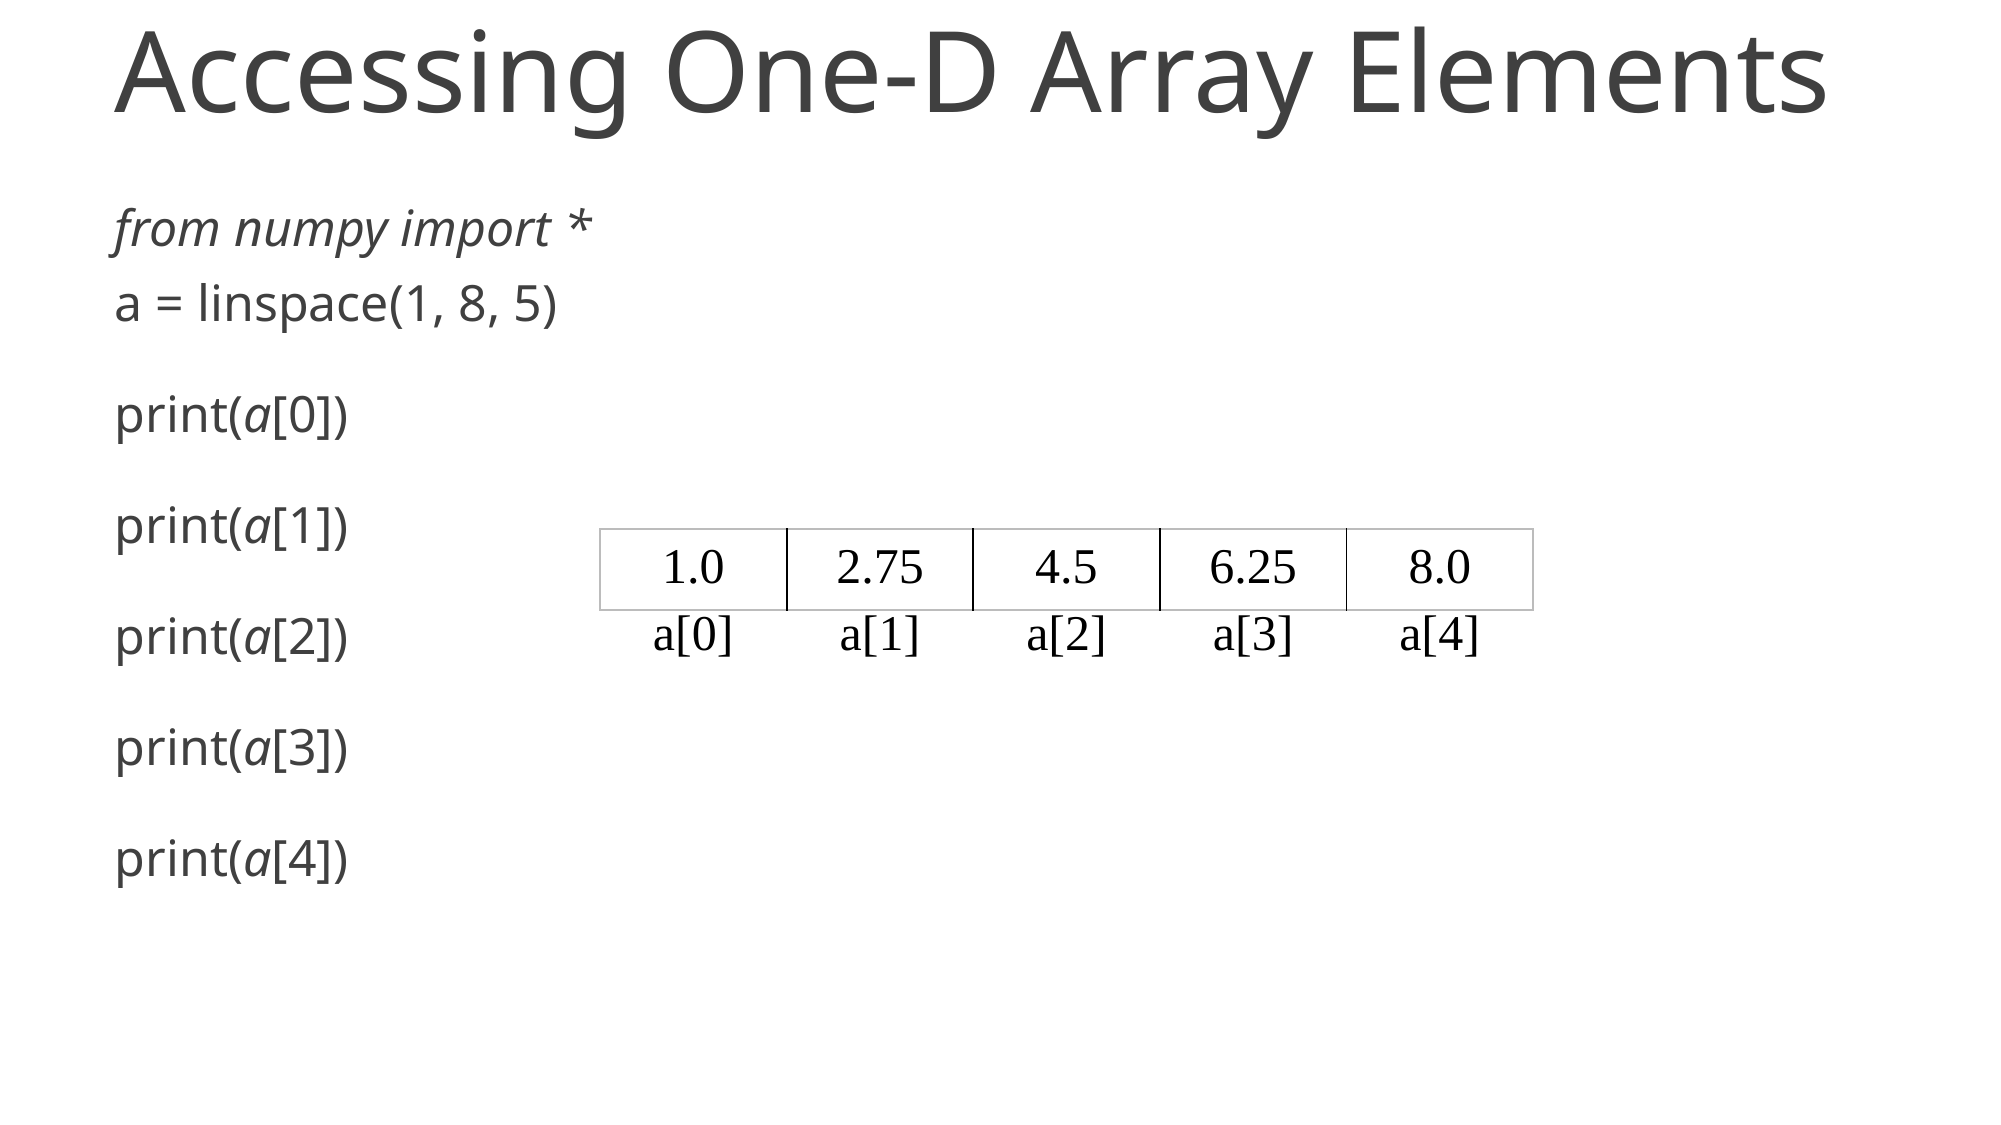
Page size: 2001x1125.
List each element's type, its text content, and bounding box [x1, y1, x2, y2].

table_header a[4] [1346, 596, 1533, 677]
table_header a[3] [1160, 596, 1346, 677]
table_header a[1] [787, 596, 973, 677]
list from numpy import * a = linspace(1, 8, 5) print(a[0]) print(a[1]) print(a[2]) print(a[3]) print(a[4]) [99, 195, 1417, 1046]
table_header 2.75 [788, 530, 972, 596]
table_header 6.25 [1161, 530, 1346, 596]
table_header 4.5 [974, 530, 1159, 596]
table_header a[2] [973, 596, 1160, 677]
title Accessing One-D Array Elements [99, 8, 1900, 196]
table_header 1.0 [601, 530, 786, 596]
table_header a[0] [600, 596, 787, 677]
table_header 8.0 [1347, 530, 1532, 596]
